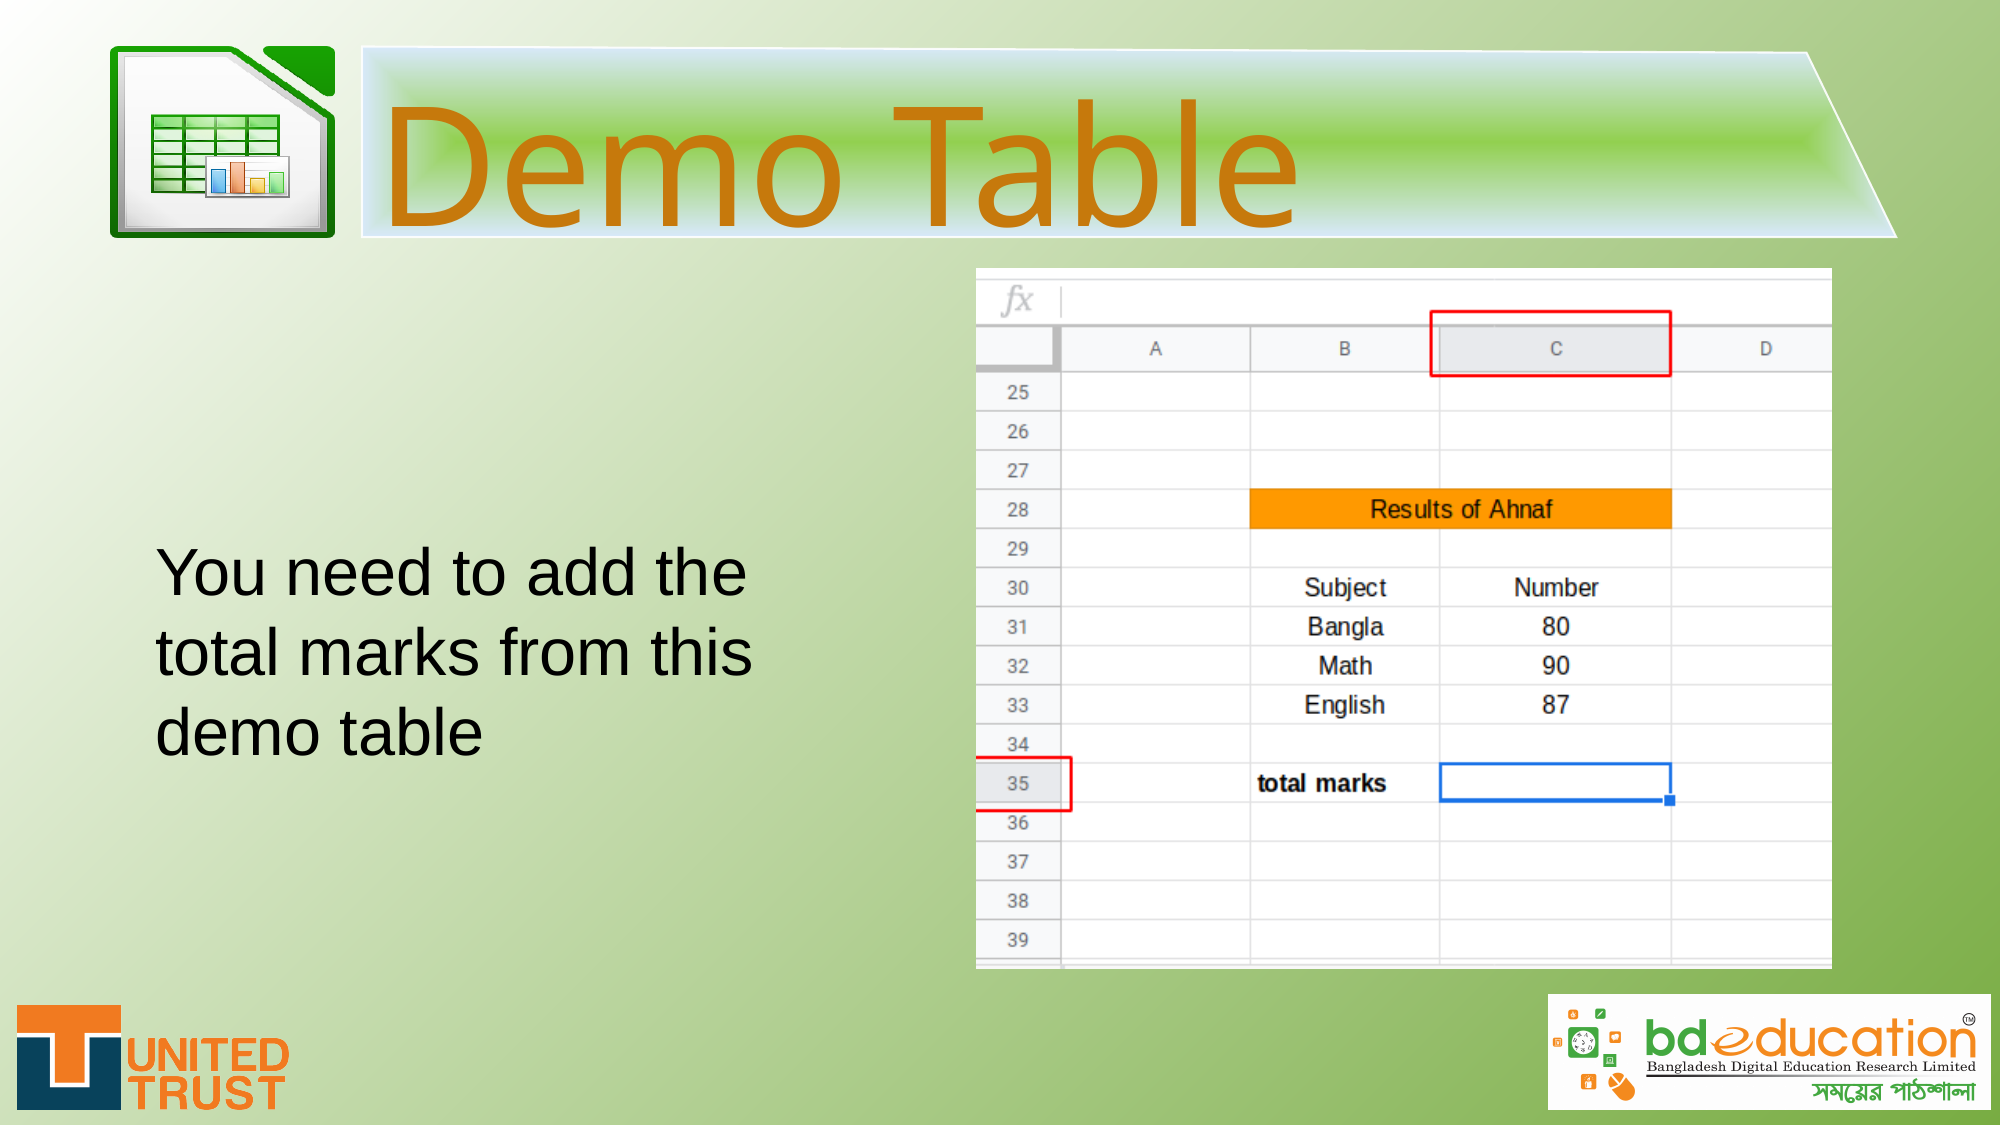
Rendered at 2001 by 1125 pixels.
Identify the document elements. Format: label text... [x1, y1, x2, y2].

picture [976, 268, 1832, 969]
text_box [360, 45, 1808, 52]
text_box You need to add the total marks from this demo table [140, 521, 897, 776]
text_box Demo Table [361, 52, 1922, 267]
picture [1548, 994, 1991, 1110]
picture [17, 1005, 289, 1110]
picture [84, 46, 362, 238]
